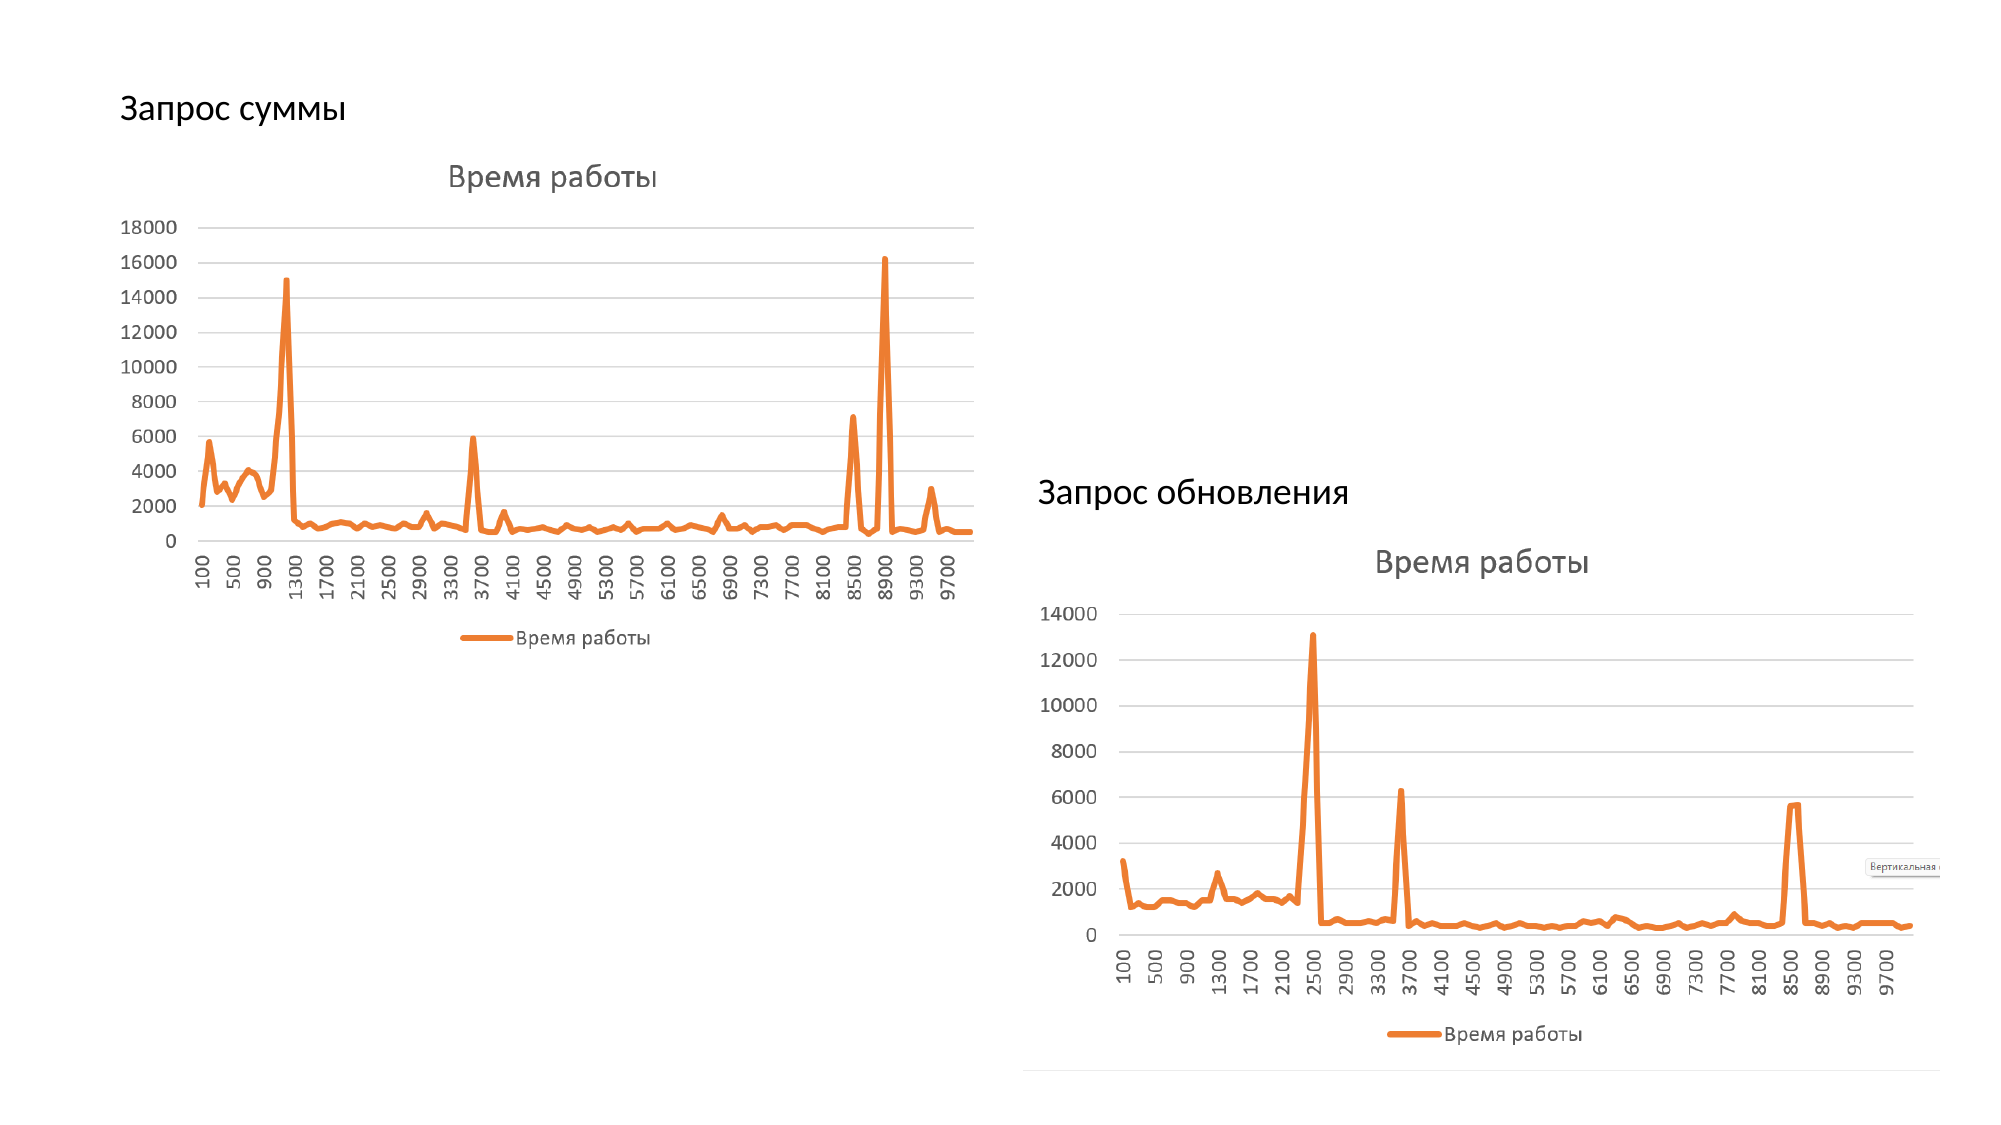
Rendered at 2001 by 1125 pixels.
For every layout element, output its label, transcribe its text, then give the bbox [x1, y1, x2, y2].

text_box Запрос обновления [1023, 460, 1375, 520]
picture [1023, 520, 1940, 1071]
text_box Запрос суммы [105, 75, 380, 136]
picture [105, 136, 1000, 673]
